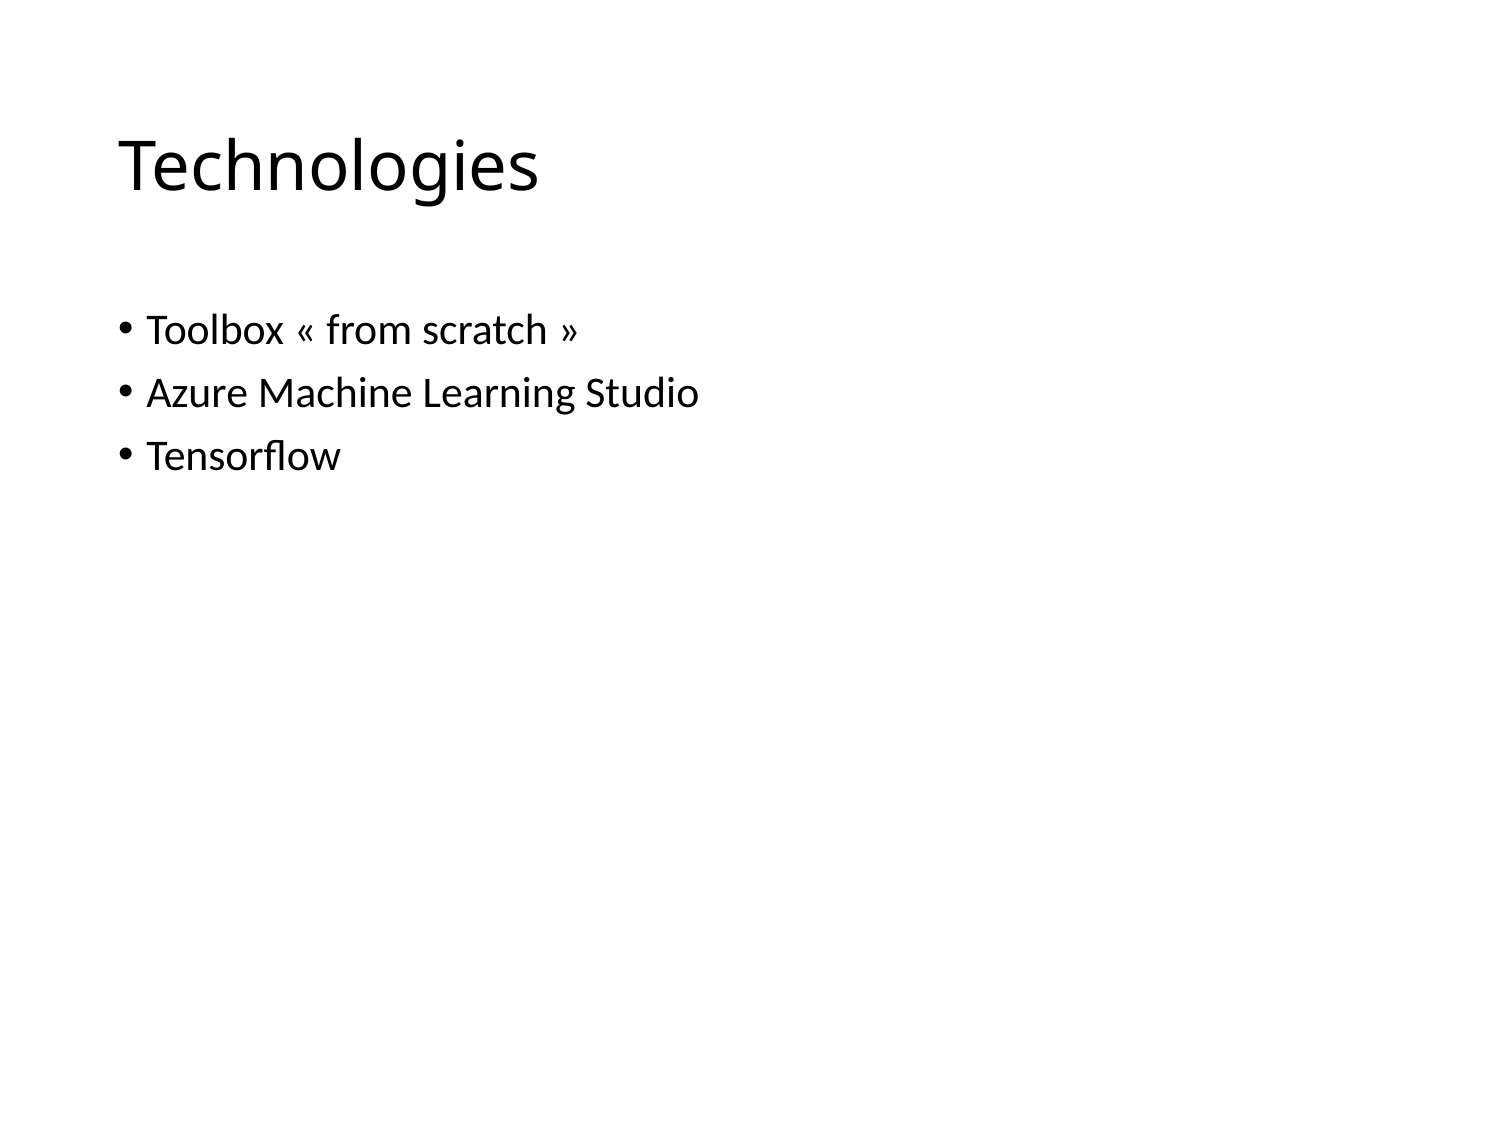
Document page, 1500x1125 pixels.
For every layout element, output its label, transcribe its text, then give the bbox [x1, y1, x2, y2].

title Technologies [103, 59, 1397, 278]
list Toolbox « from scratch » Azure Machine Learning Studio Tensorflow [103, 299, 1397, 1014]
